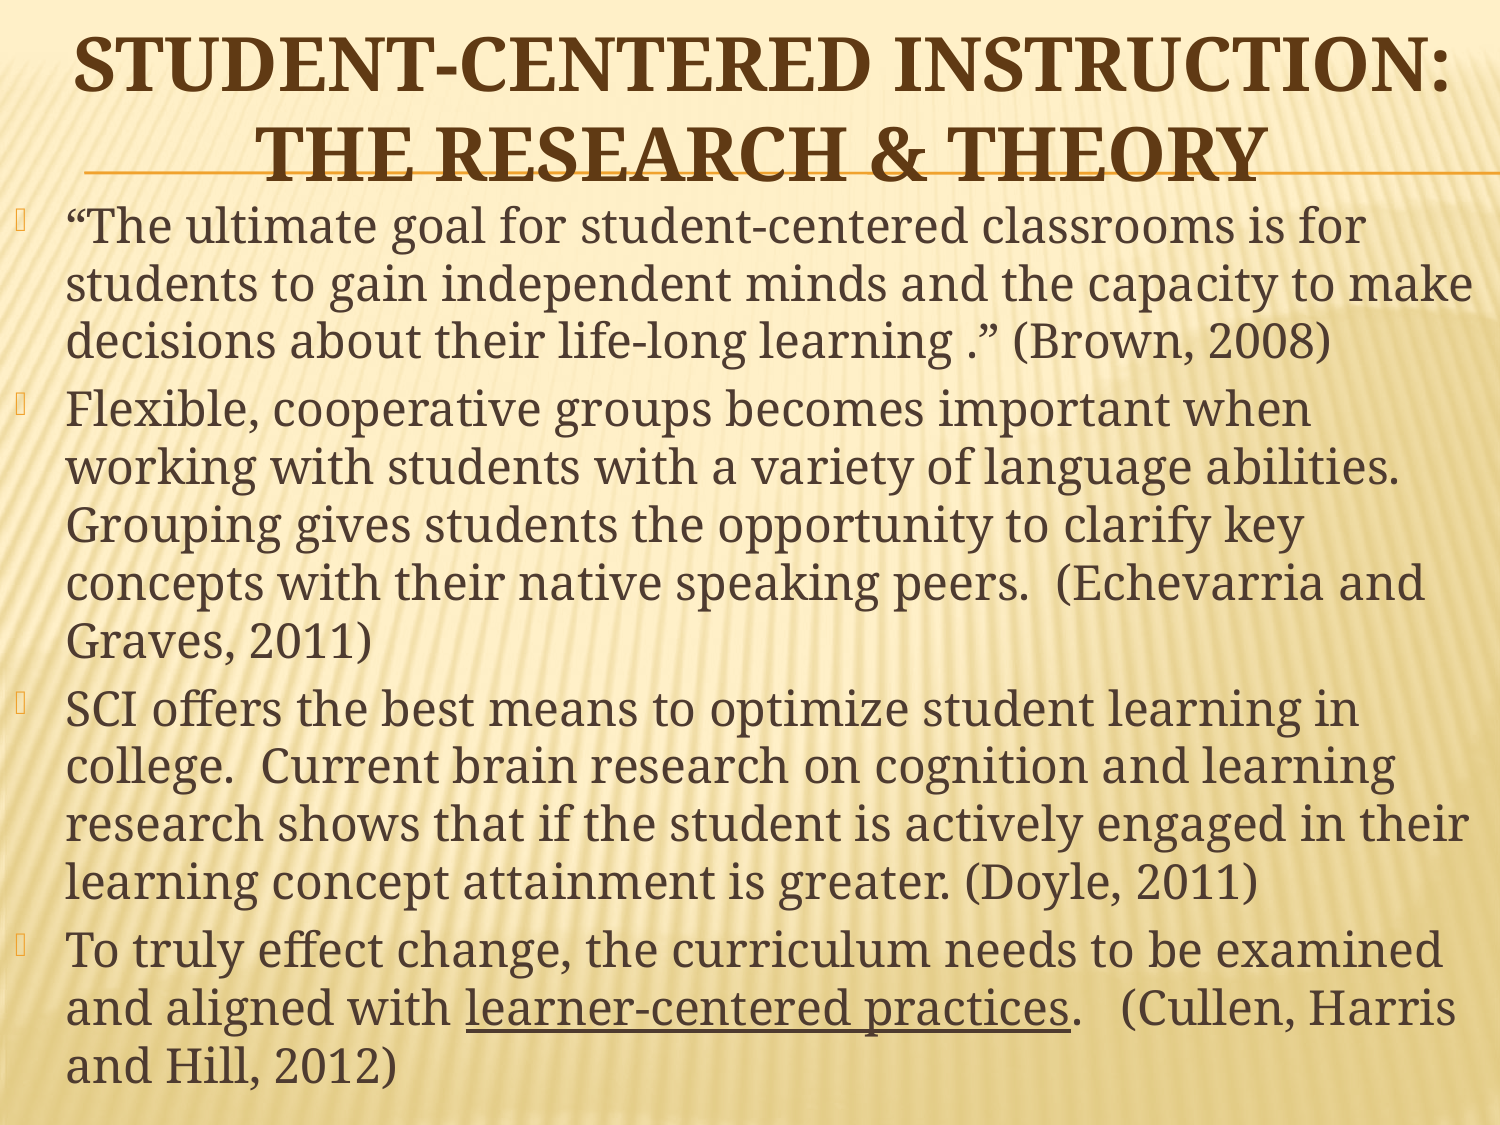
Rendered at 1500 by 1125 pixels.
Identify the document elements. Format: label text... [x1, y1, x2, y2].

title Student-Centered Instruction: the research & theory [50, 0, 1475, 187]
list “The ultimate goal for student-centered classrooms is for students to gain independent minds and the capacity to make decisions about their life-long learning .” (Brown, 2008) Flexible, cooperative groups becomes important when working with students with a variety of language abilities. Grouping gives students the opportunity to clarify key concepts with their native speaking peers. (Echevarria and Graves, 2011) SCI offers the best means to optimize student learning in college. Current brain research on cognition and learning research shows that if the student is actively engaged in their learning concept attainment is greater. (Doyle, 2011) To truly effect change, the curriculum needs to be examined and aligned with learner-centered practices. (Cullen, Harris and Hill, 2012) [0, 187, 1500, 1125]
